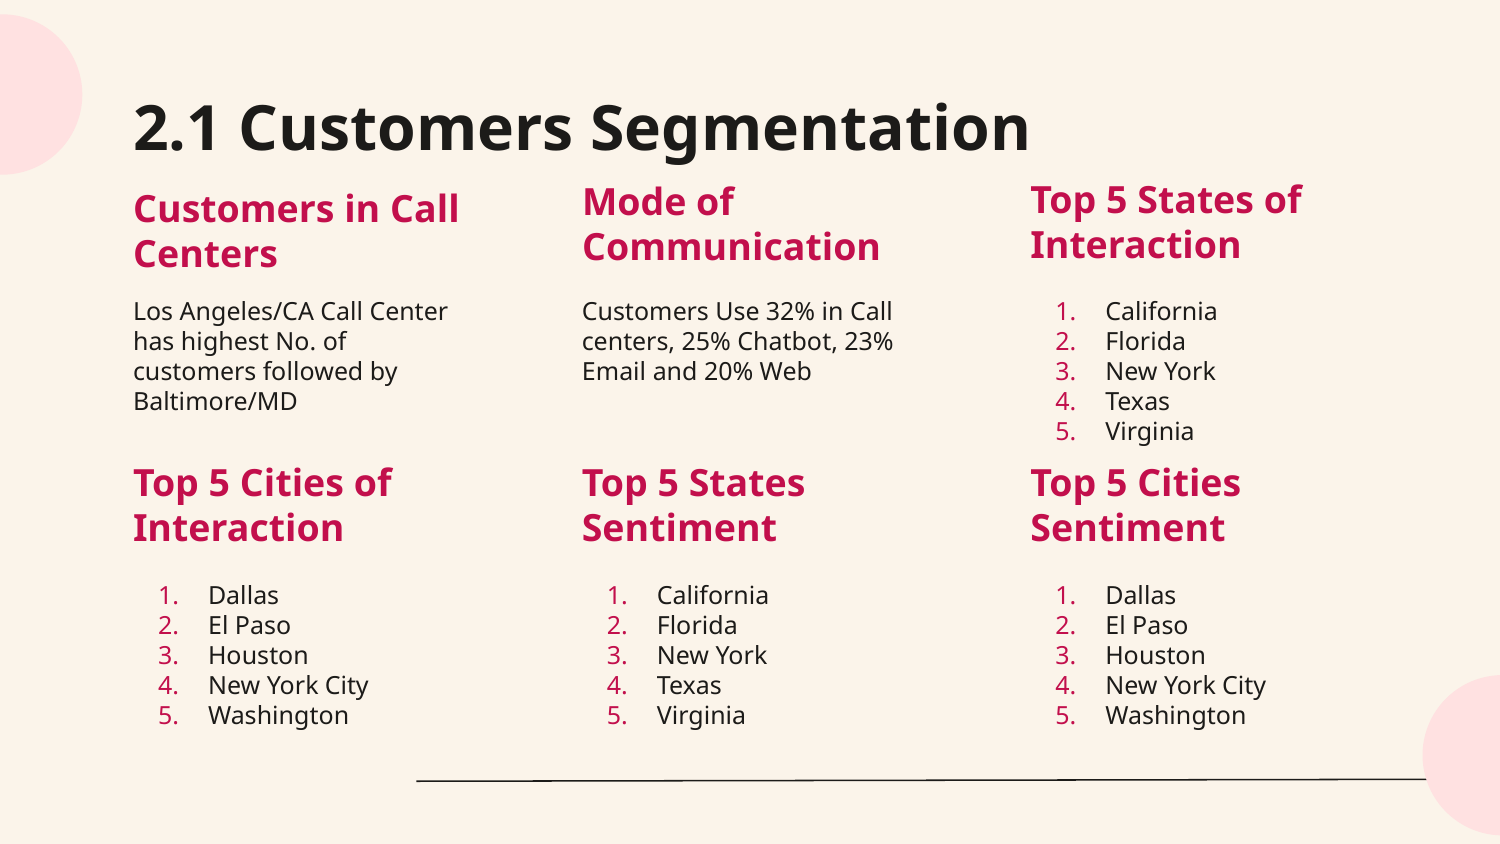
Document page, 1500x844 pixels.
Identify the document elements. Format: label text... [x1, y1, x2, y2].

subtitle Top 5 States of Interaction [1015, 219, 1382, 280]
subtitle Top 5 States Sentiment [566, 502, 933, 565]
subtitle California Florida New York Texas Virginia [1015, 280, 1382, 435]
subtitle Los Angeles/CA Call Center has highest No. of customers followed by Baltimore/MD [118, 290, 485, 435]
subtitle Dallas El Paso Houston New York City Washington [118, 565, 485, 719]
subtitle Customers Use 32% in Call centers, 25% Chatbot, 23% Email and 20% Web [566, 280, 934, 435]
subtitle Top 5 Cities Sentiment [1015, 502, 1382, 565]
title 2.1 Customers Segmentation [118, 72, 1382, 167]
subtitle Customers in Call Centers [118, 183, 496, 290]
subtitle California Florida New York Texas Virginia [566, 564, 934, 719]
subtitle Top 5 Cities of Interaction [118, 502, 485, 565]
subtitle Mode of Communication [566, 189, 933, 284]
subtitle Dallas El Paso Houston New York City Washington [1015, 565, 1382, 719]
